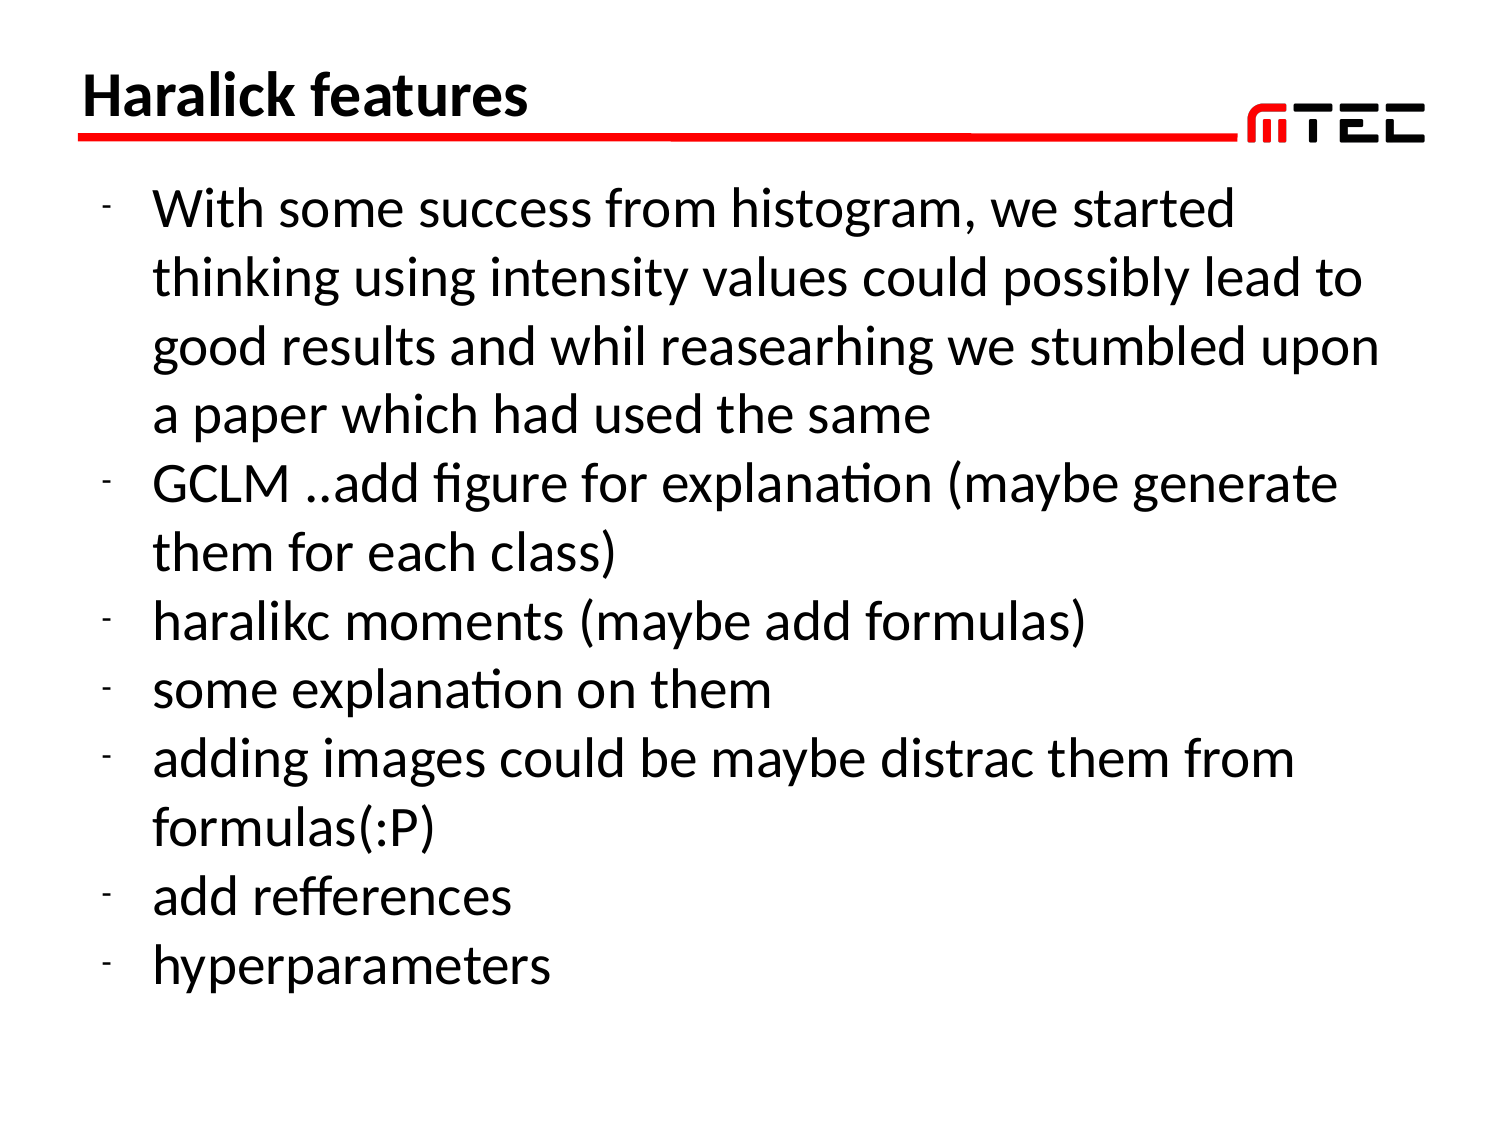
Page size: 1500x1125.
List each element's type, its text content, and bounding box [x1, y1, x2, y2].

picture [1247, 103, 1425, 143]
title Haralick features [75, 45, 1238, 138]
list With some success from histogram, we started thinking using intensity values could possibly lead to good results and whil reasearhing we stumbled upon a paper which had used the same GCLM ..add figure for explanation (maybe generate them for each class) haralikc moments (maybe add formulas) some explanation on them adding images could be maybe distrac them from formulas(:P) add refferences hyperparameters [75, 162, 1425, 1005]
